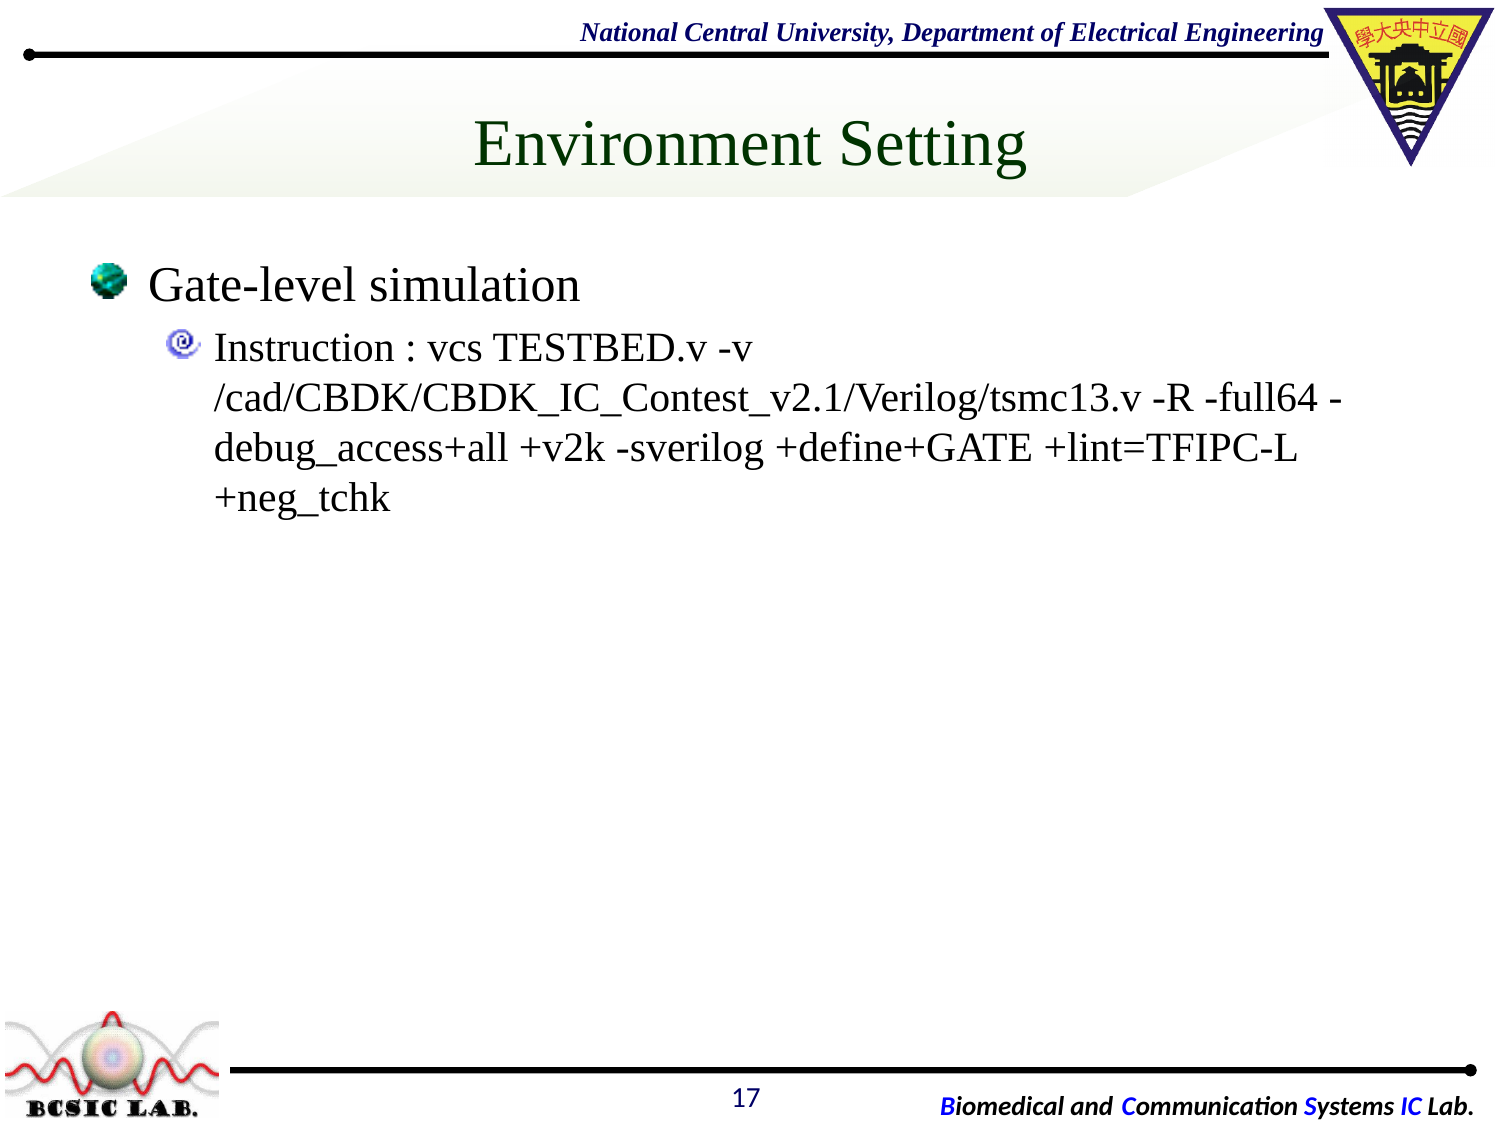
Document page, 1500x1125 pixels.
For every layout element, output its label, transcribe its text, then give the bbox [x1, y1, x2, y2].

picture [1323, 7, 1495, 167]
title Environment Setting [76, 45, 1425, 233]
picture [91, 263, 127, 299]
picture [166, 329, 201, 359]
slide_number 17 [572, 1070, 776, 1125]
list Gate-level simulation Instruction : vcs TESTBED.v -v /cad/CBDK/CBDK_IC_Contest_v2.1/Verilog/tsmc13.v -R -full64 -debug_access+all +v2k -sverilog +define+GATE +lint=TFIPC-L +neg_tchk [76, 243, 1427, 1024]
picture [5, 1011, 219, 1118]
